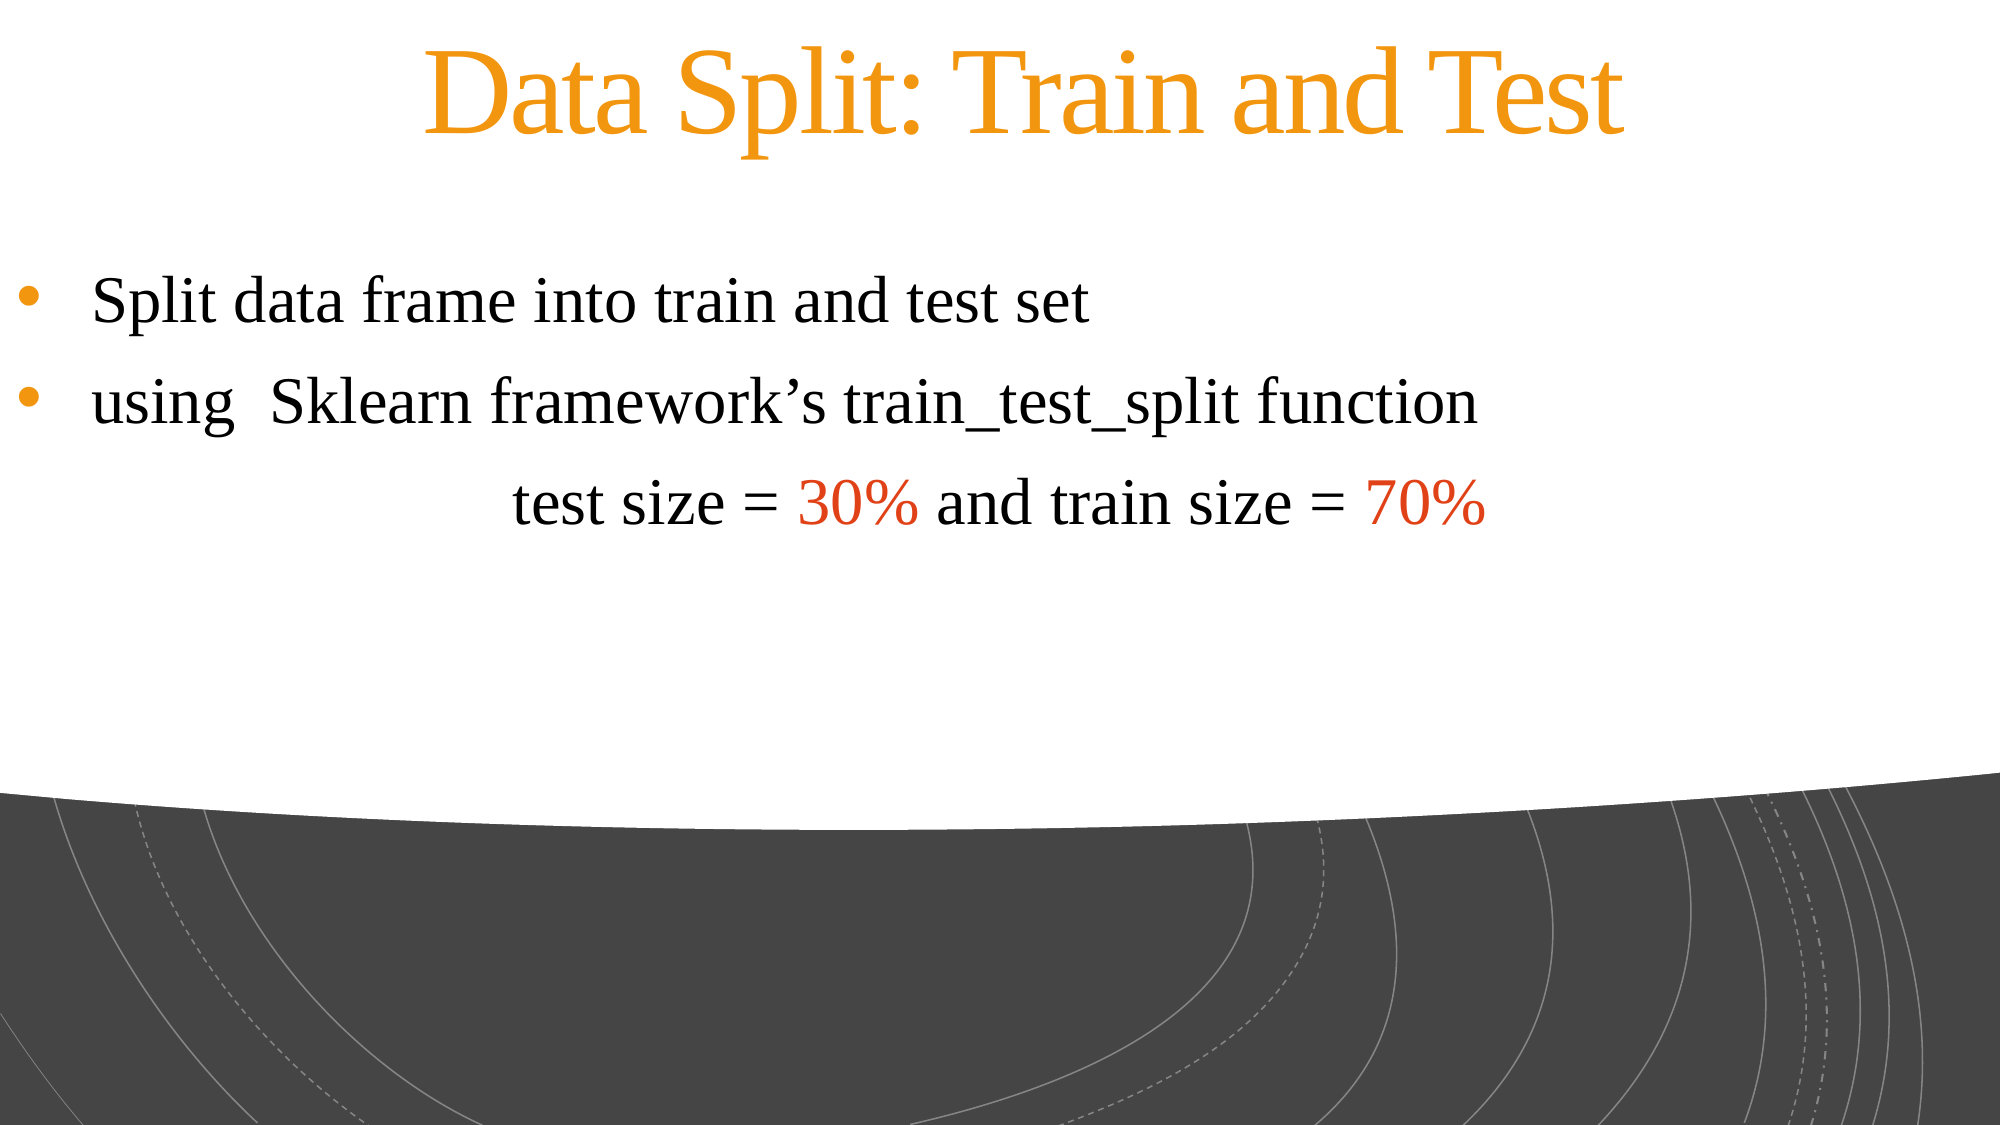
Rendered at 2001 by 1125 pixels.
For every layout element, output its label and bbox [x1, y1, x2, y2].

text_box [0, 0, 2000, 1125]
